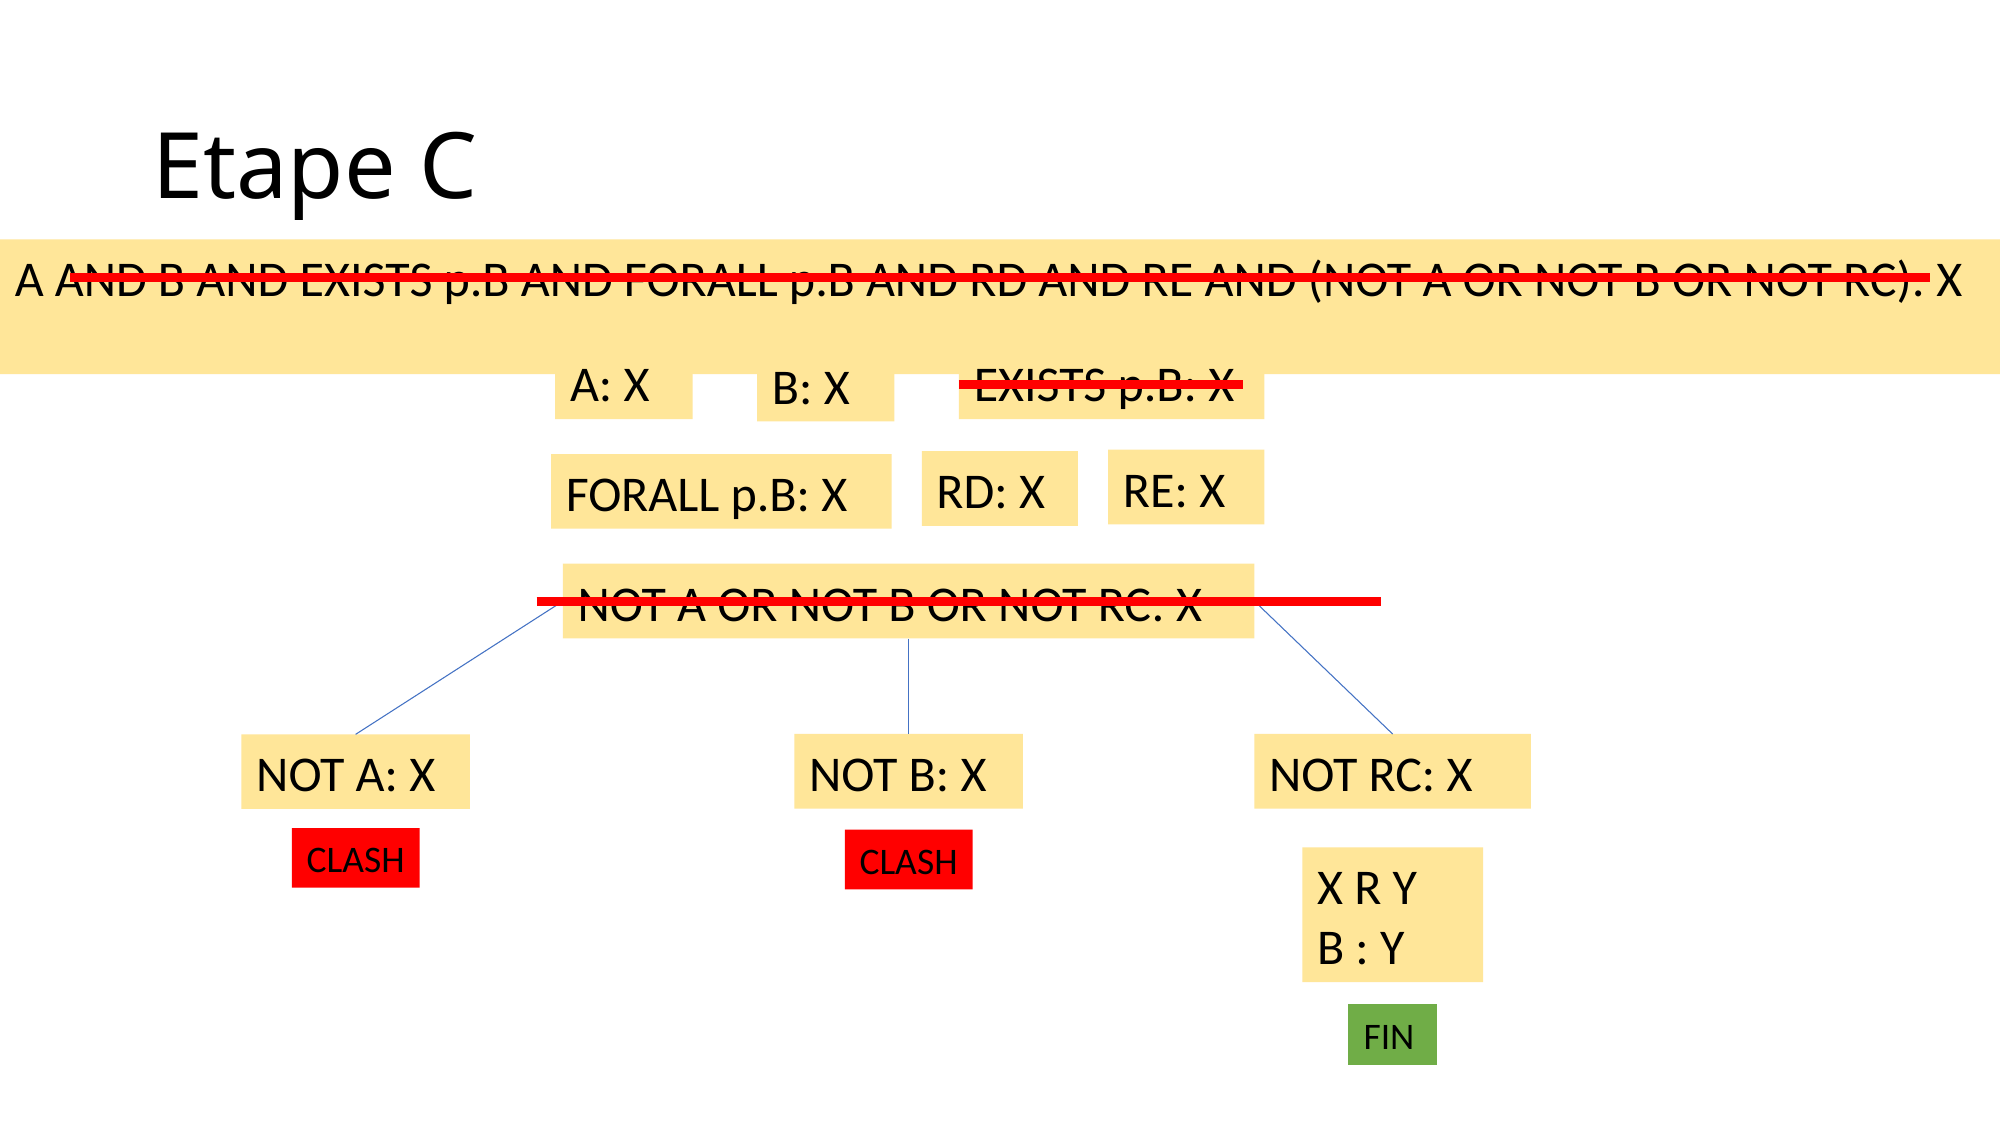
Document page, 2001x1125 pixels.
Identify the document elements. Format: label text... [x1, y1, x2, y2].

text_box CLASH [291, 828, 420, 888]
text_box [1254, 601, 1393, 734]
text_box B: X [757, 346, 895, 422]
text_box CLASH [844, 829, 973, 890]
text_box A: X [555, 344, 693, 420]
text_box FORALL p.B: X [551, 454, 892, 529]
text_box NOT A OR NOT B OR NOT RC: X [563, 606, 1254, 639]
text_box EXISTS p.B: X [958, 344, 1265, 420]
text_box NOT RC: X [1254, 733, 1531, 809]
text_box RE: X [1108, 449, 1265, 525]
text_box X R Y B : Y [1302, 847, 1484, 983]
text_box FIN [1348, 1004, 1437, 1065]
text_box NOT A OR NOT B OR NOT RC: X [562, 563, 1255, 597]
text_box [355, 601, 563, 735]
text_box A AND B AND EXISTS p.B AND FORALL p.B AND RD AND RE AND (NOT A OR NOT B OR NOT RC): X [0, 239, 2000, 375]
text_box NOT A: X [241, 734, 470, 809]
text_box RD: X [921, 451, 1078, 526]
title Etape C [137, 59, 1863, 239]
text_box NOT B: X [794, 733, 1023, 809]
